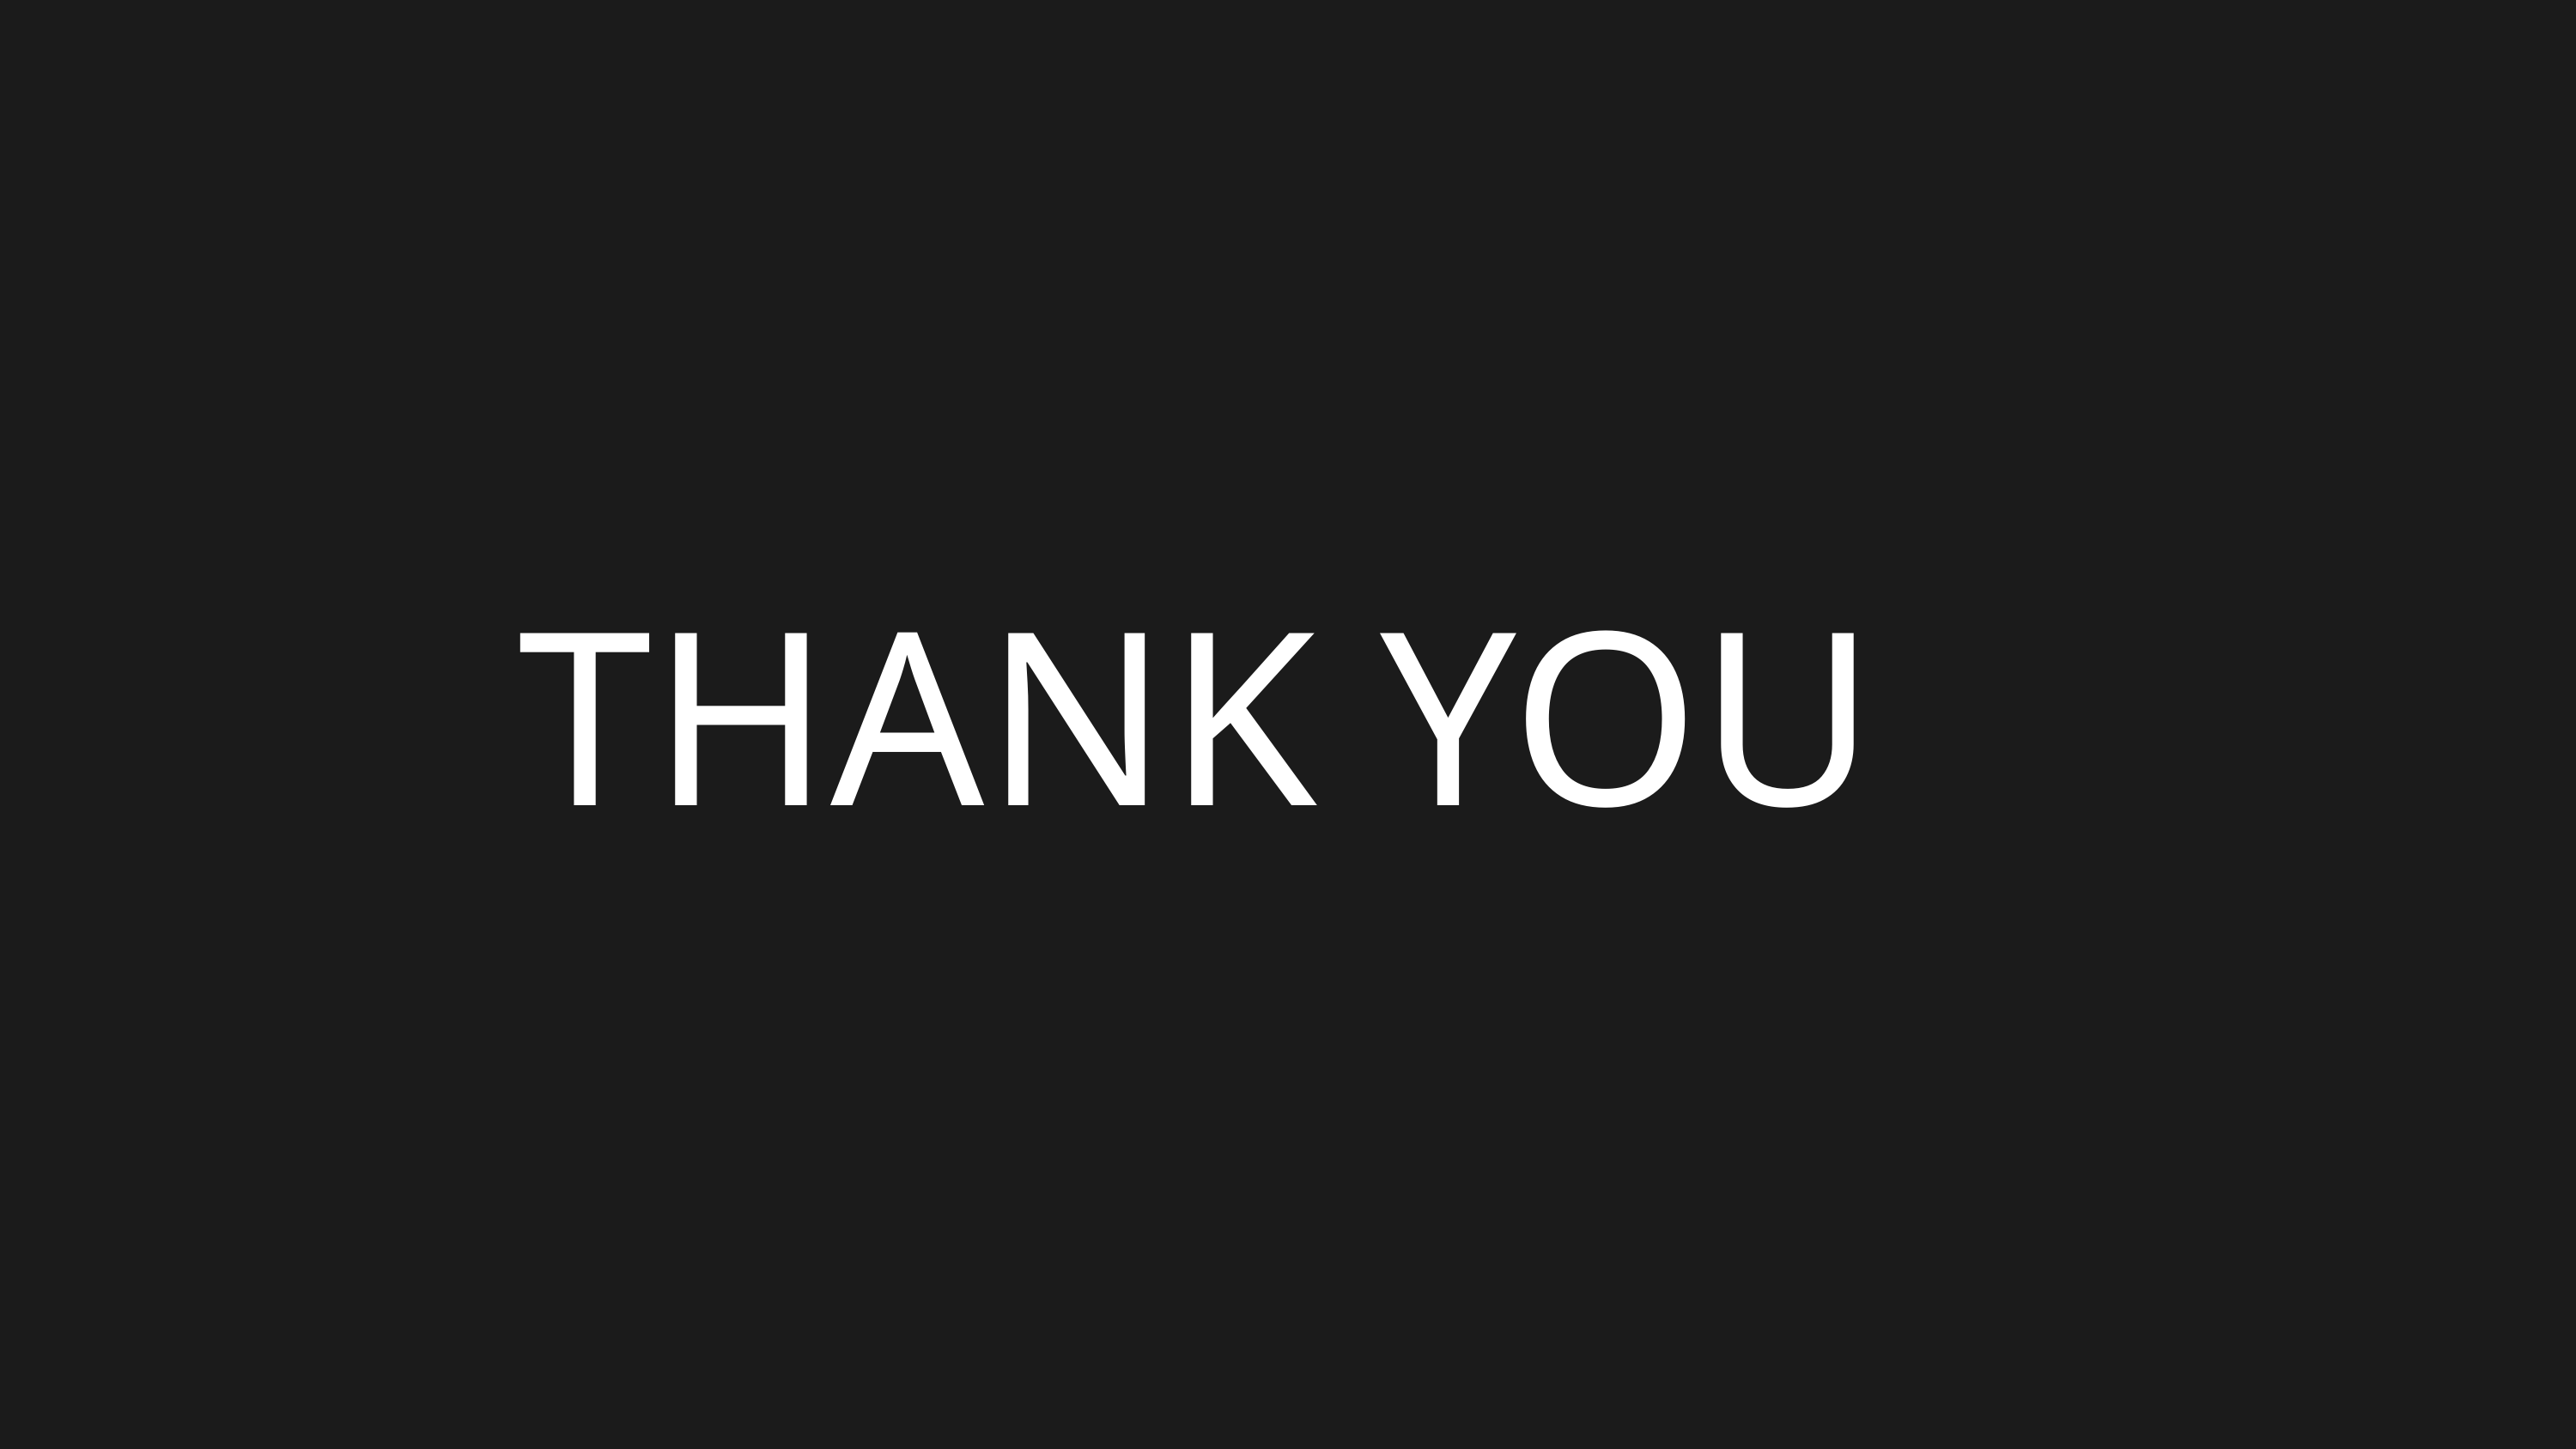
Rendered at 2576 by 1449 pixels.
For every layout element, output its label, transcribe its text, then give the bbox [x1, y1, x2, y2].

text_box THANK YOU [416, 588, 1876, 854]
